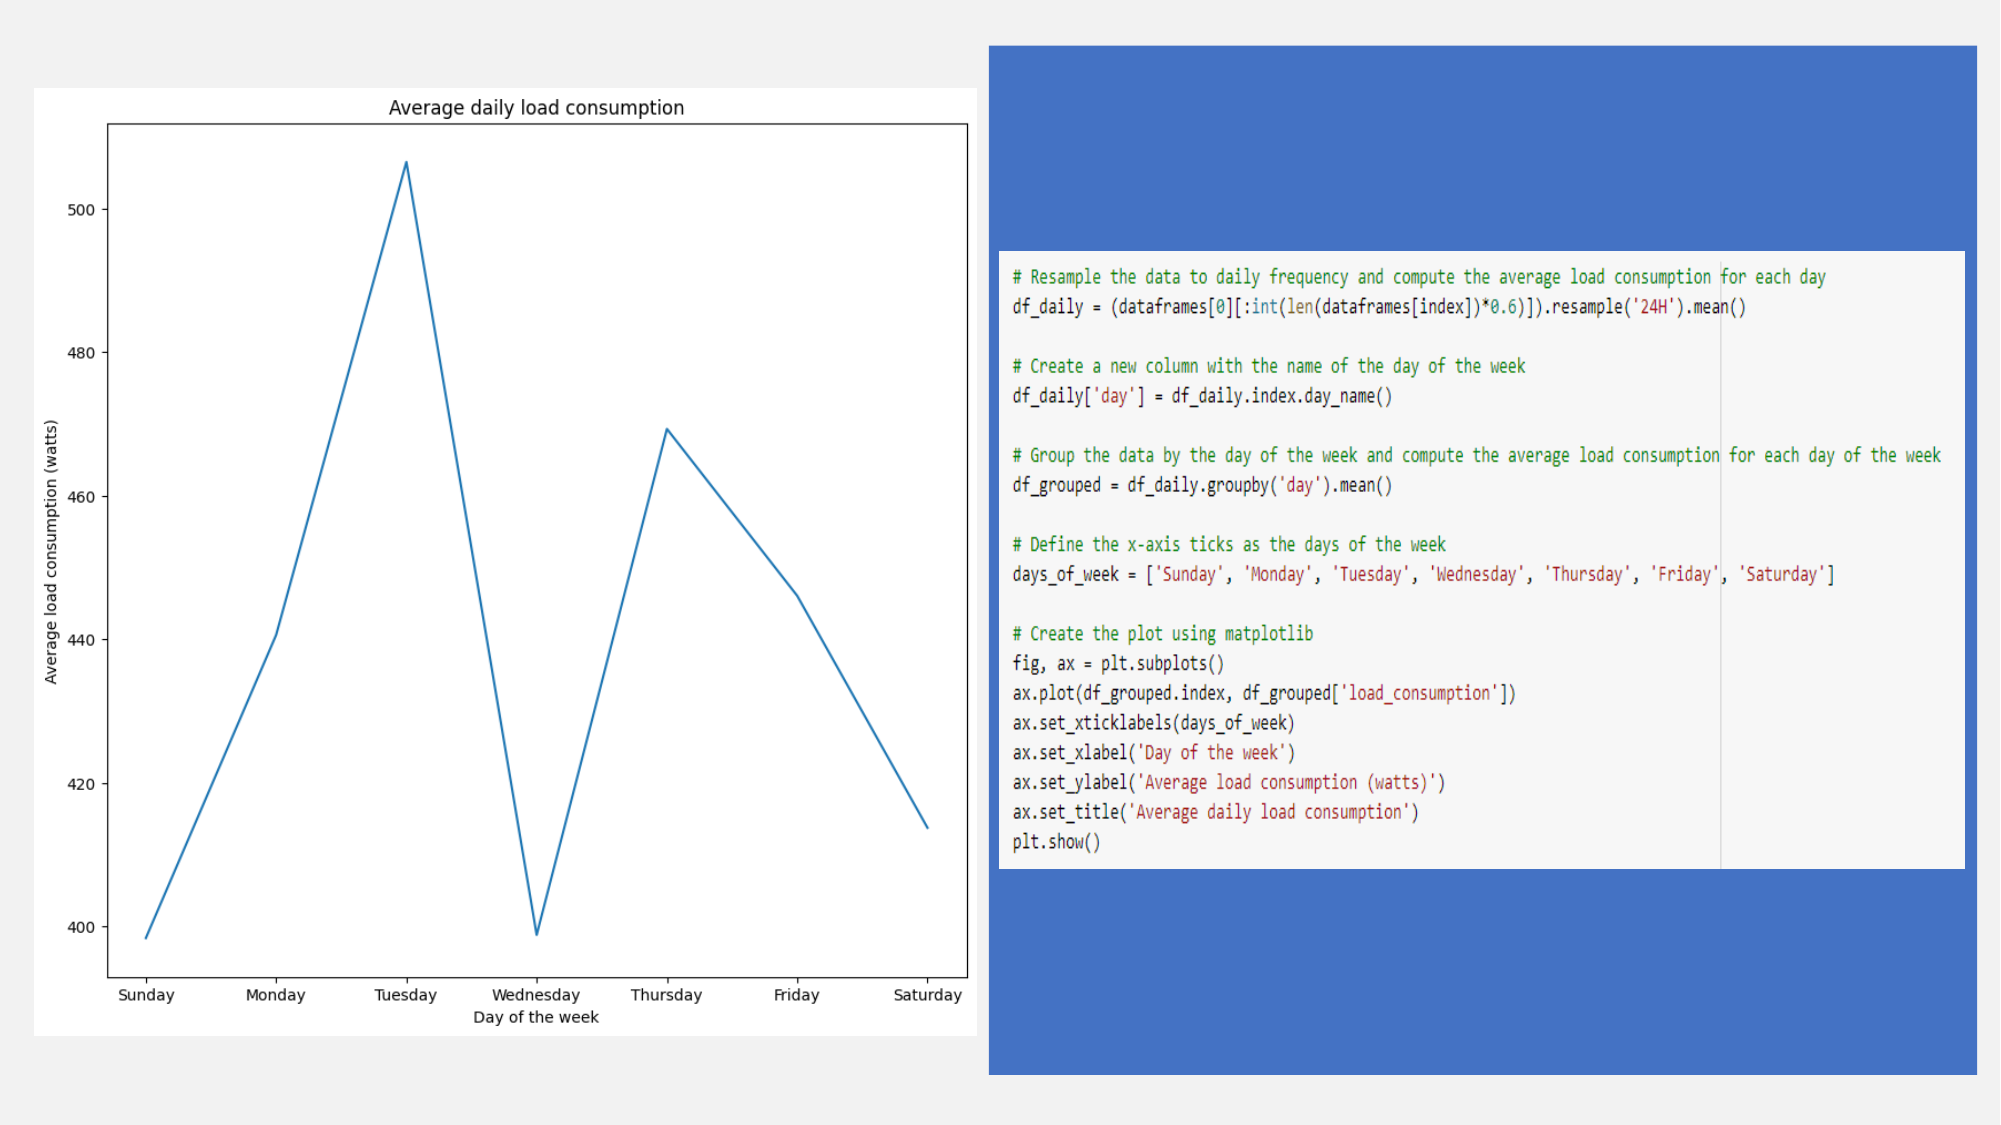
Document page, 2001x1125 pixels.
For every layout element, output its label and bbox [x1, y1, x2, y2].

text_box [988, 44, 1978, 1076]
picture [34, 88, 977, 1036]
picture [999, 251, 1965, 869]
